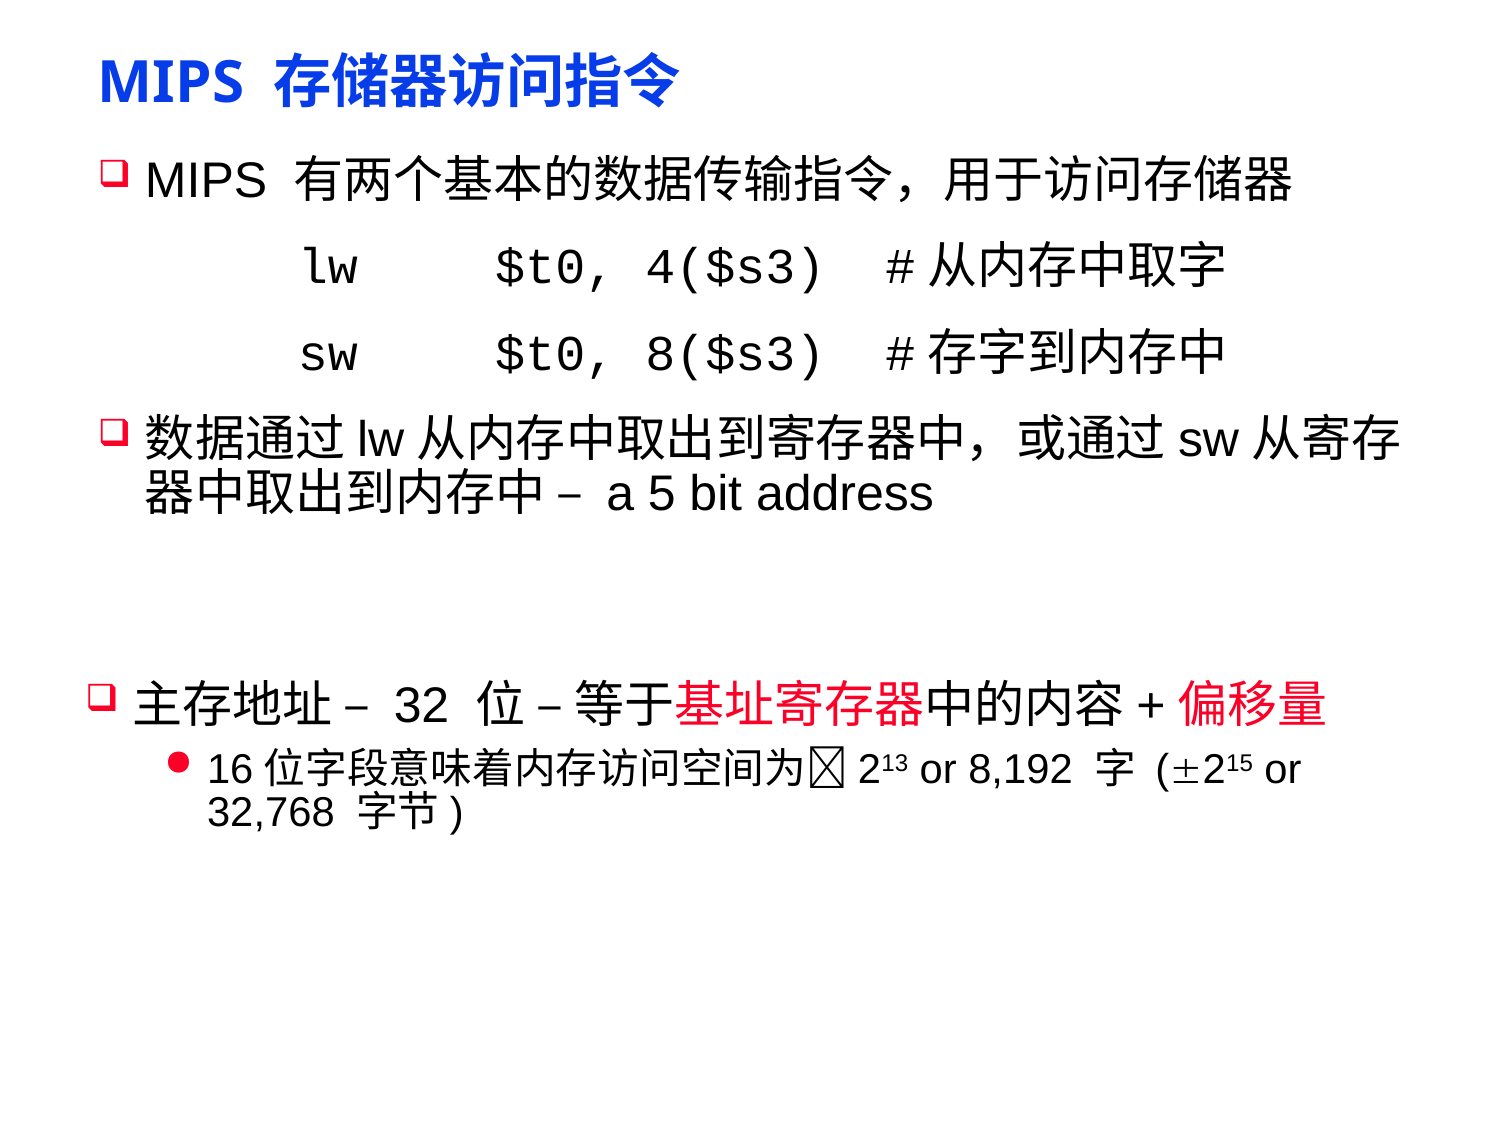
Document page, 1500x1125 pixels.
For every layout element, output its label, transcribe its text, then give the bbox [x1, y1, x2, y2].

title MIPS 存储器访问指令 [86, 49, 1388, 121]
text_box 主存地址 – 32 位 – 等于基址寄存器中的内容+偏移量 16位字段意味着内存访问空间为213 or 8,192 字 (215 or 32,768 字节) [74, 674, 1425, 839]
list MIPS 有两个基本的数据传输指令，用于访问存储器 lw $t0, 4($s3) #从内存中取字 sw $t0, 8($s3) #存字到内存中 数据通过lw从内存中取出到寄存器中，或通过sw从寄存器中取出到内存中 – a 5 bit address [86, 149, 1438, 550]
